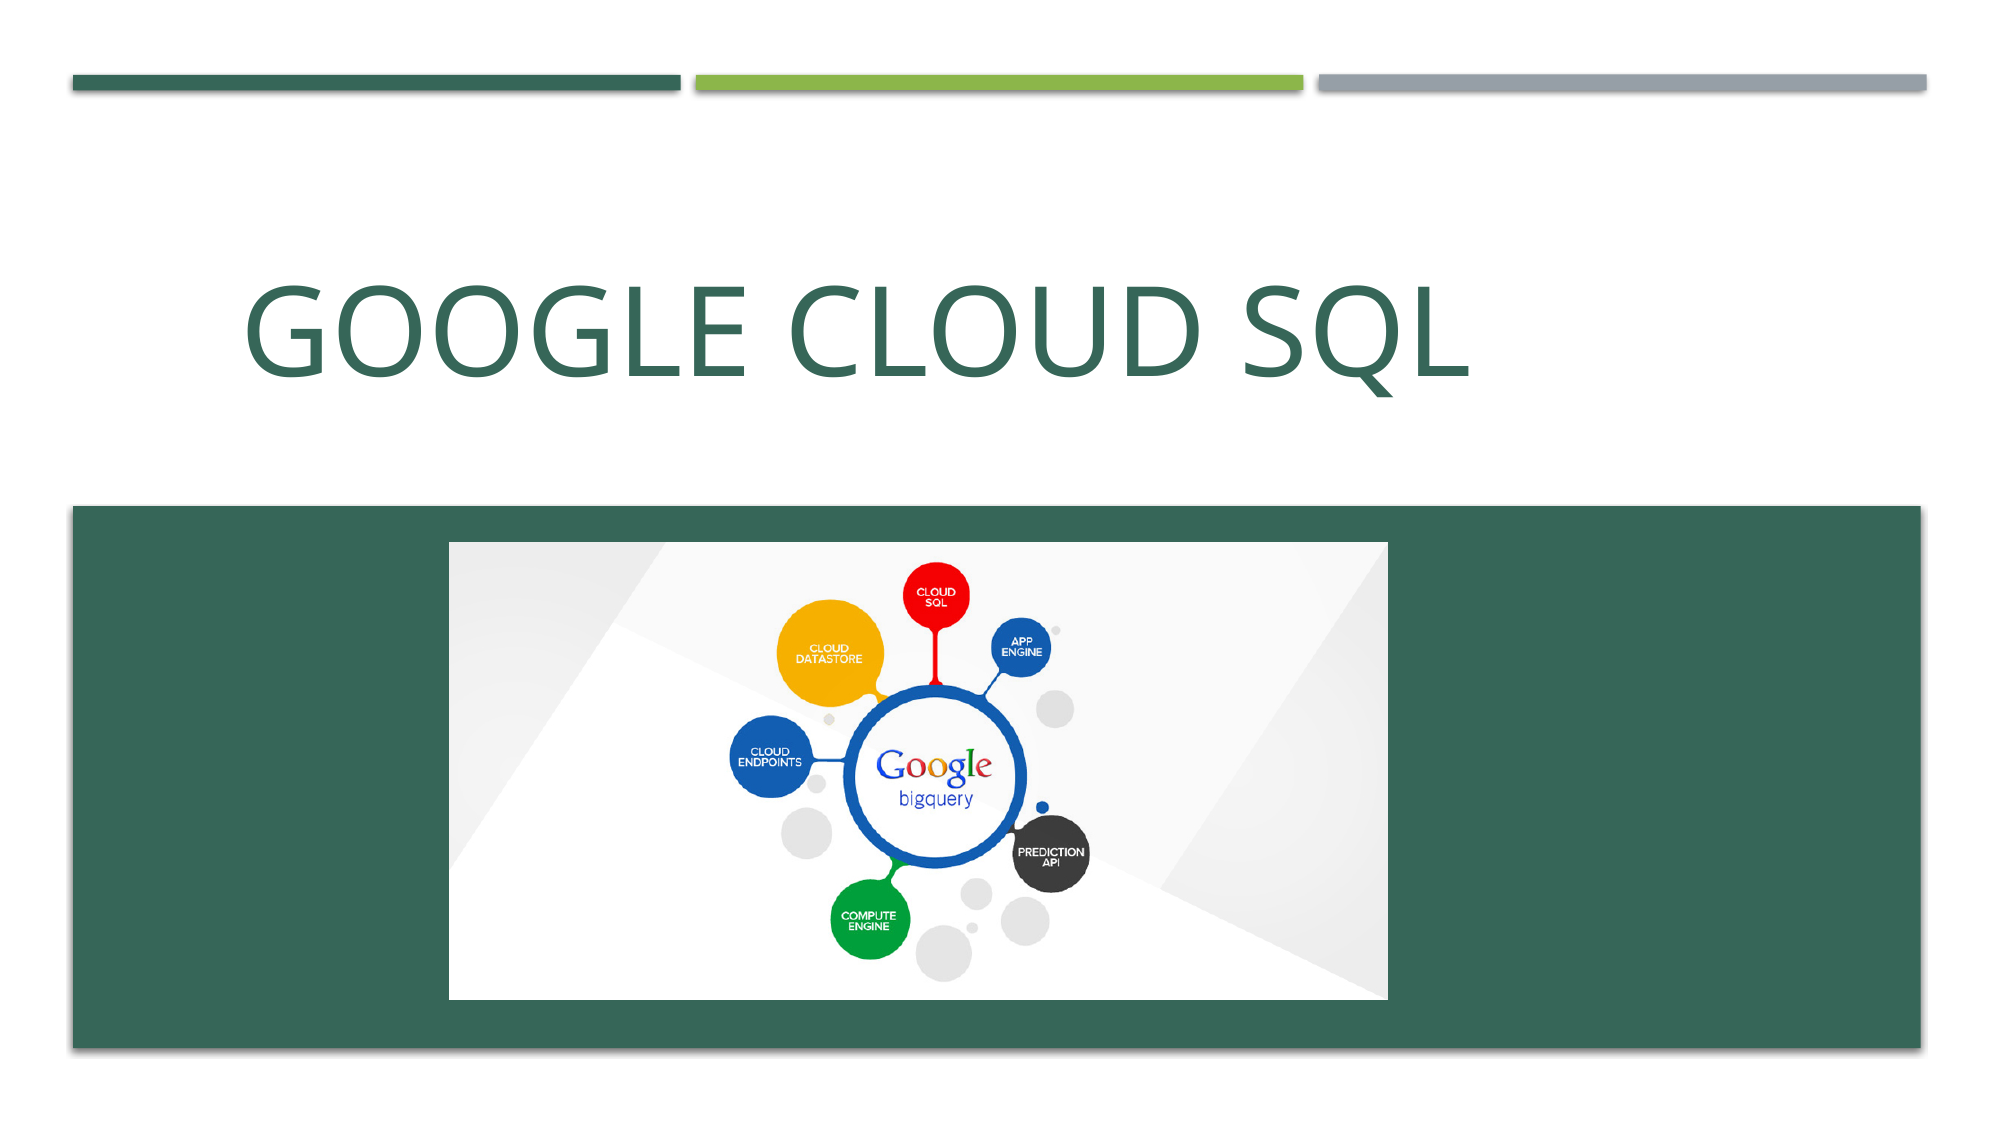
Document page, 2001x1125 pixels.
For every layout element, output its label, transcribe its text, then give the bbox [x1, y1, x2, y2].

title GOOGLE CLOUD SQL [95, 167, 1899, 410]
picture [448, 541, 1389, 1000]
